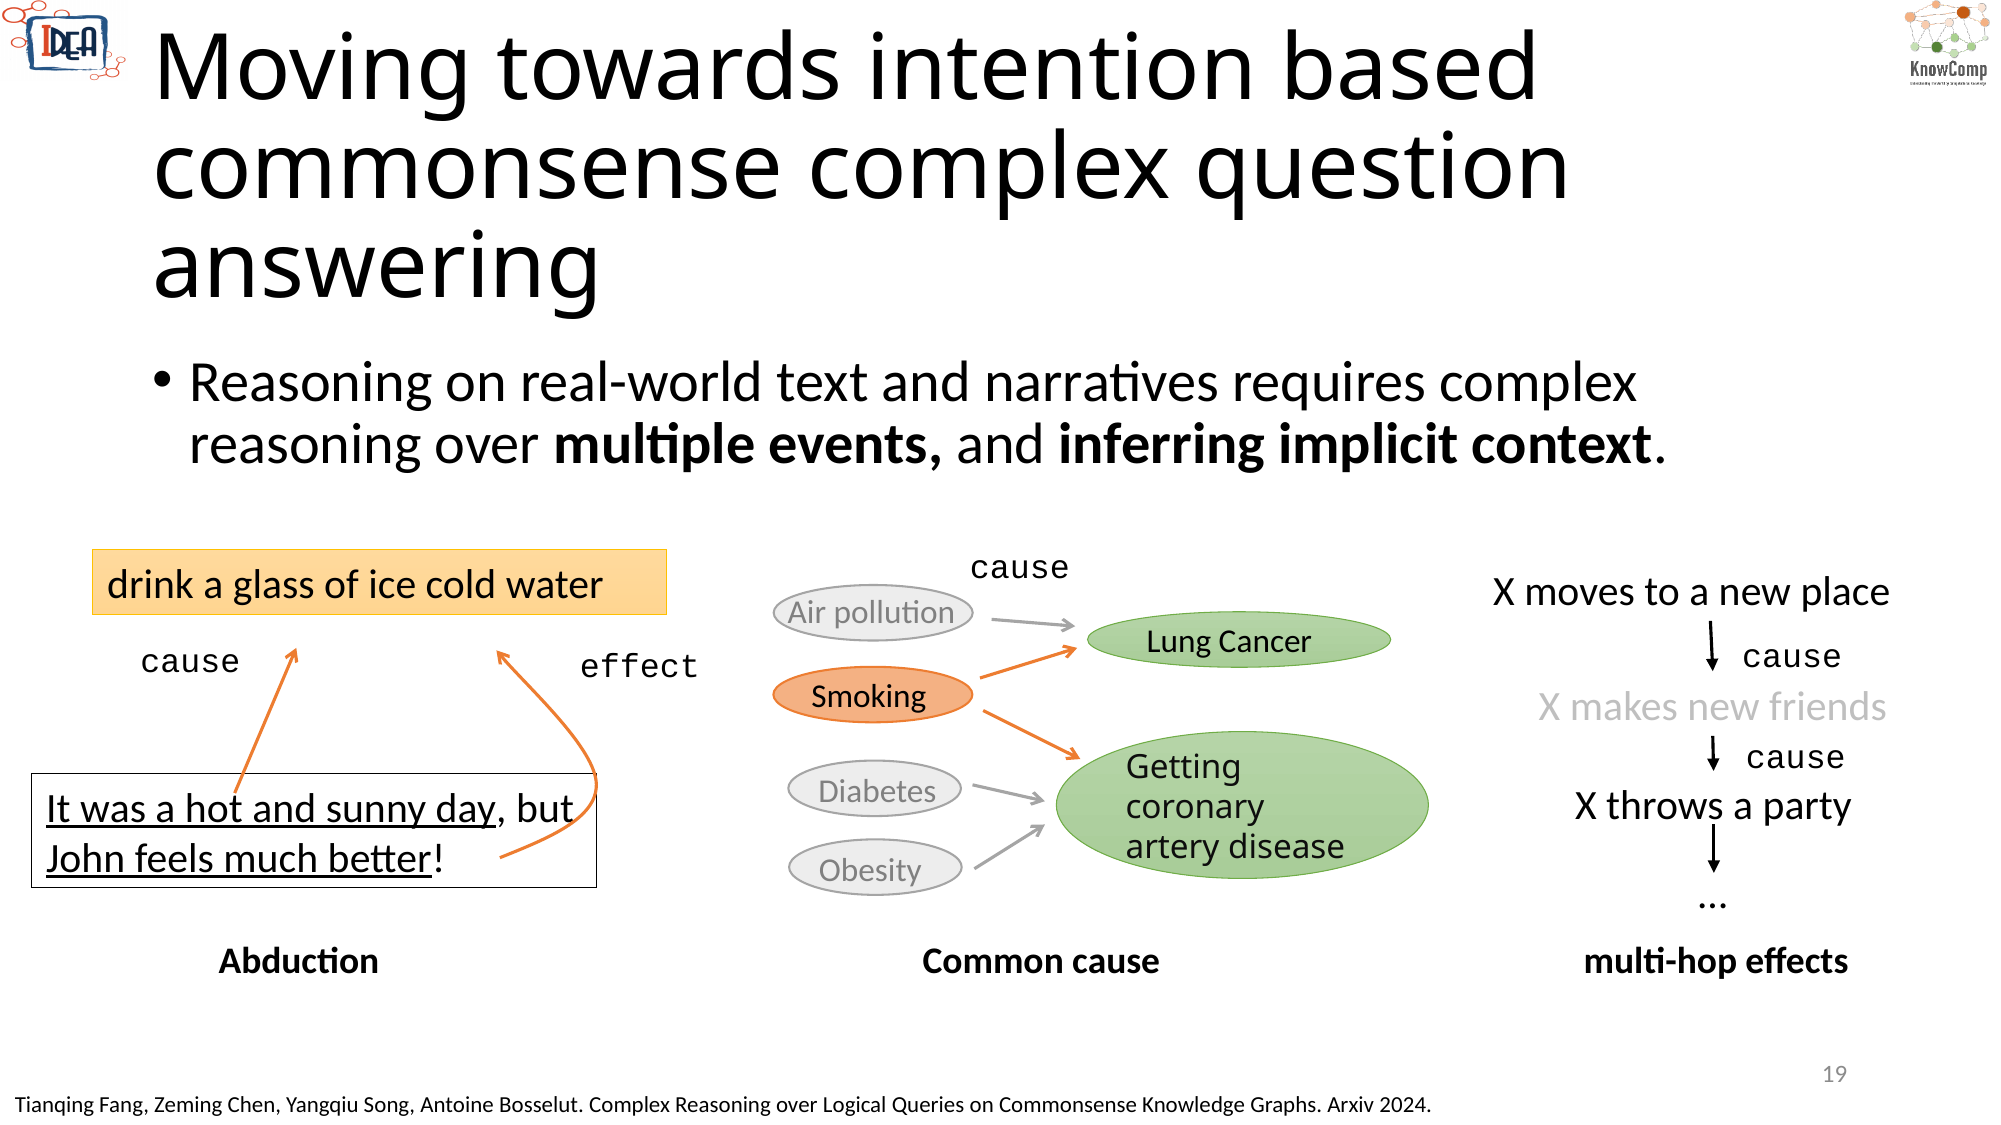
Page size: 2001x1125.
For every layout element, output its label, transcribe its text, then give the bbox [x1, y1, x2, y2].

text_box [972, 784, 1045, 802]
text_box X makes new friends [1510, 671, 1915, 736]
text_box effect [565, 636, 715, 692]
text_box Getting coronary artery disease [1055, 731, 1429, 879]
text_box Lung Cancer [1086, 611, 1392, 668]
text_box [496, 650, 597, 858]
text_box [772, 582, 987, 641]
text_box multi-hop effects [1568, 928, 1864, 989]
text_box … [1510, 858, 1915, 924]
title Moving towards intention based commonsense complex question answering [137, 59, 1863, 278]
text_box cause [1731, 728, 1861, 783]
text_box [234, 647, 297, 793]
text_box Abduction [203, 928, 395, 989]
text_box cause [1727, 626, 1857, 681]
text_box X throws a party [1511, 770, 1916, 836]
text_box cause [125, 632, 256, 687]
slide_number 19 [1412, 1042, 1863, 1103]
text_box It was a hot and sunny day, but John feels much better! [31, 773, 597, 888]
picture [0, 0, 128, 81]
text_box cause [955, 537, 1086, 593]
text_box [974, 824, 1045, 869]
text_box drink a glass of ice cold water [92, 549, 667, 615]
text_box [979, 647, 1078, 679]
text_box Common cause [907, 928, 1176, 989]
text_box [789, 839, 1018, 897]
text_box Tianqing Fang, Zeming Chen, Yangqiu Song, Antoine Bosselut. Complex Reasoning over Logical Queries on Commonsense Knowledge Graphs. Arxiv 2024. [0, 1082, 1567, 1125]
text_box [773, 666, 1011, 723]
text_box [788, 760, 1017, 818]
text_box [983, 710, 1081, 760]
picture [1897, 0, 2000, 93]
text_box X moves to a new place [1478, 556, 1943, 621]
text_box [991, 619, 1076, 627]
list Reasoning on real-world text and narratives requires complex reasoning over multiple events, and inferring implicit context. [137, 343, 1863, 1014]
